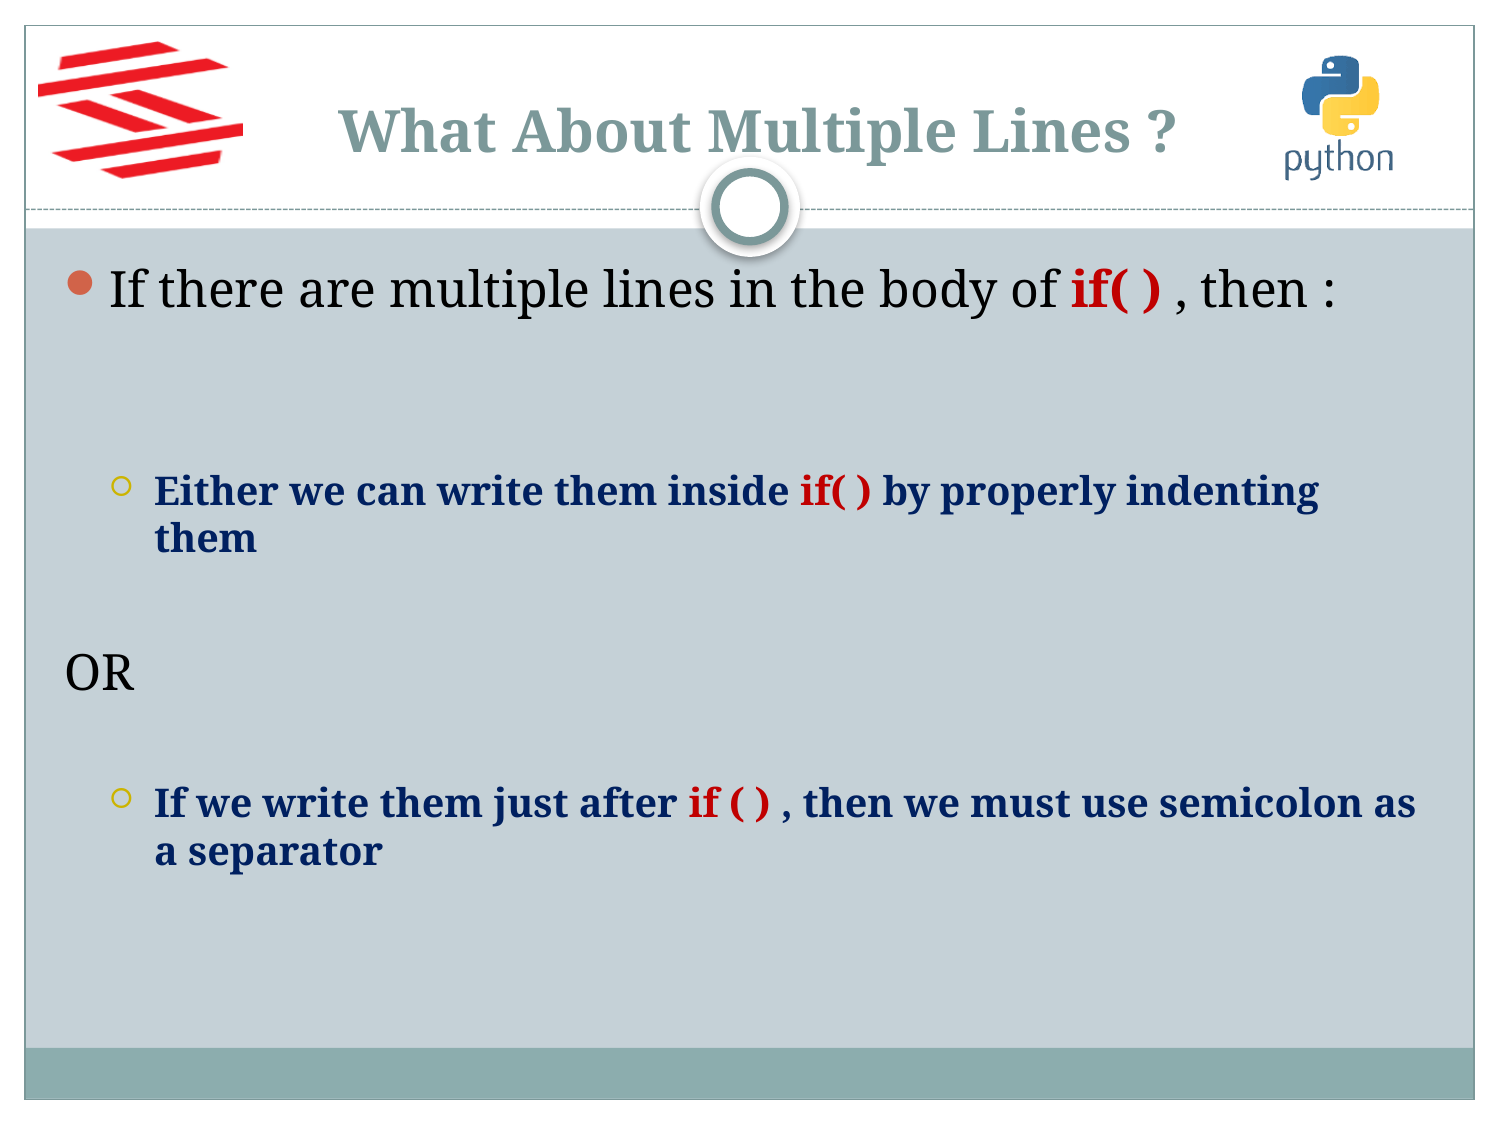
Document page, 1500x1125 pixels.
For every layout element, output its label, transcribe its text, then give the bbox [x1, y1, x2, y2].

list If there are multiple lines in the body of if( ) , then : Either we can write them inside if( ) by properly indenting them OR If we write them just after if ( ) , then we must use semicolon as a separator [49, 250, 1445, 1047]
title What About Multiple Lines ? [248, 46, 1459, 172]
picture [37, 40, 243, 185]
picture [1206, 53, 1471, 186]
